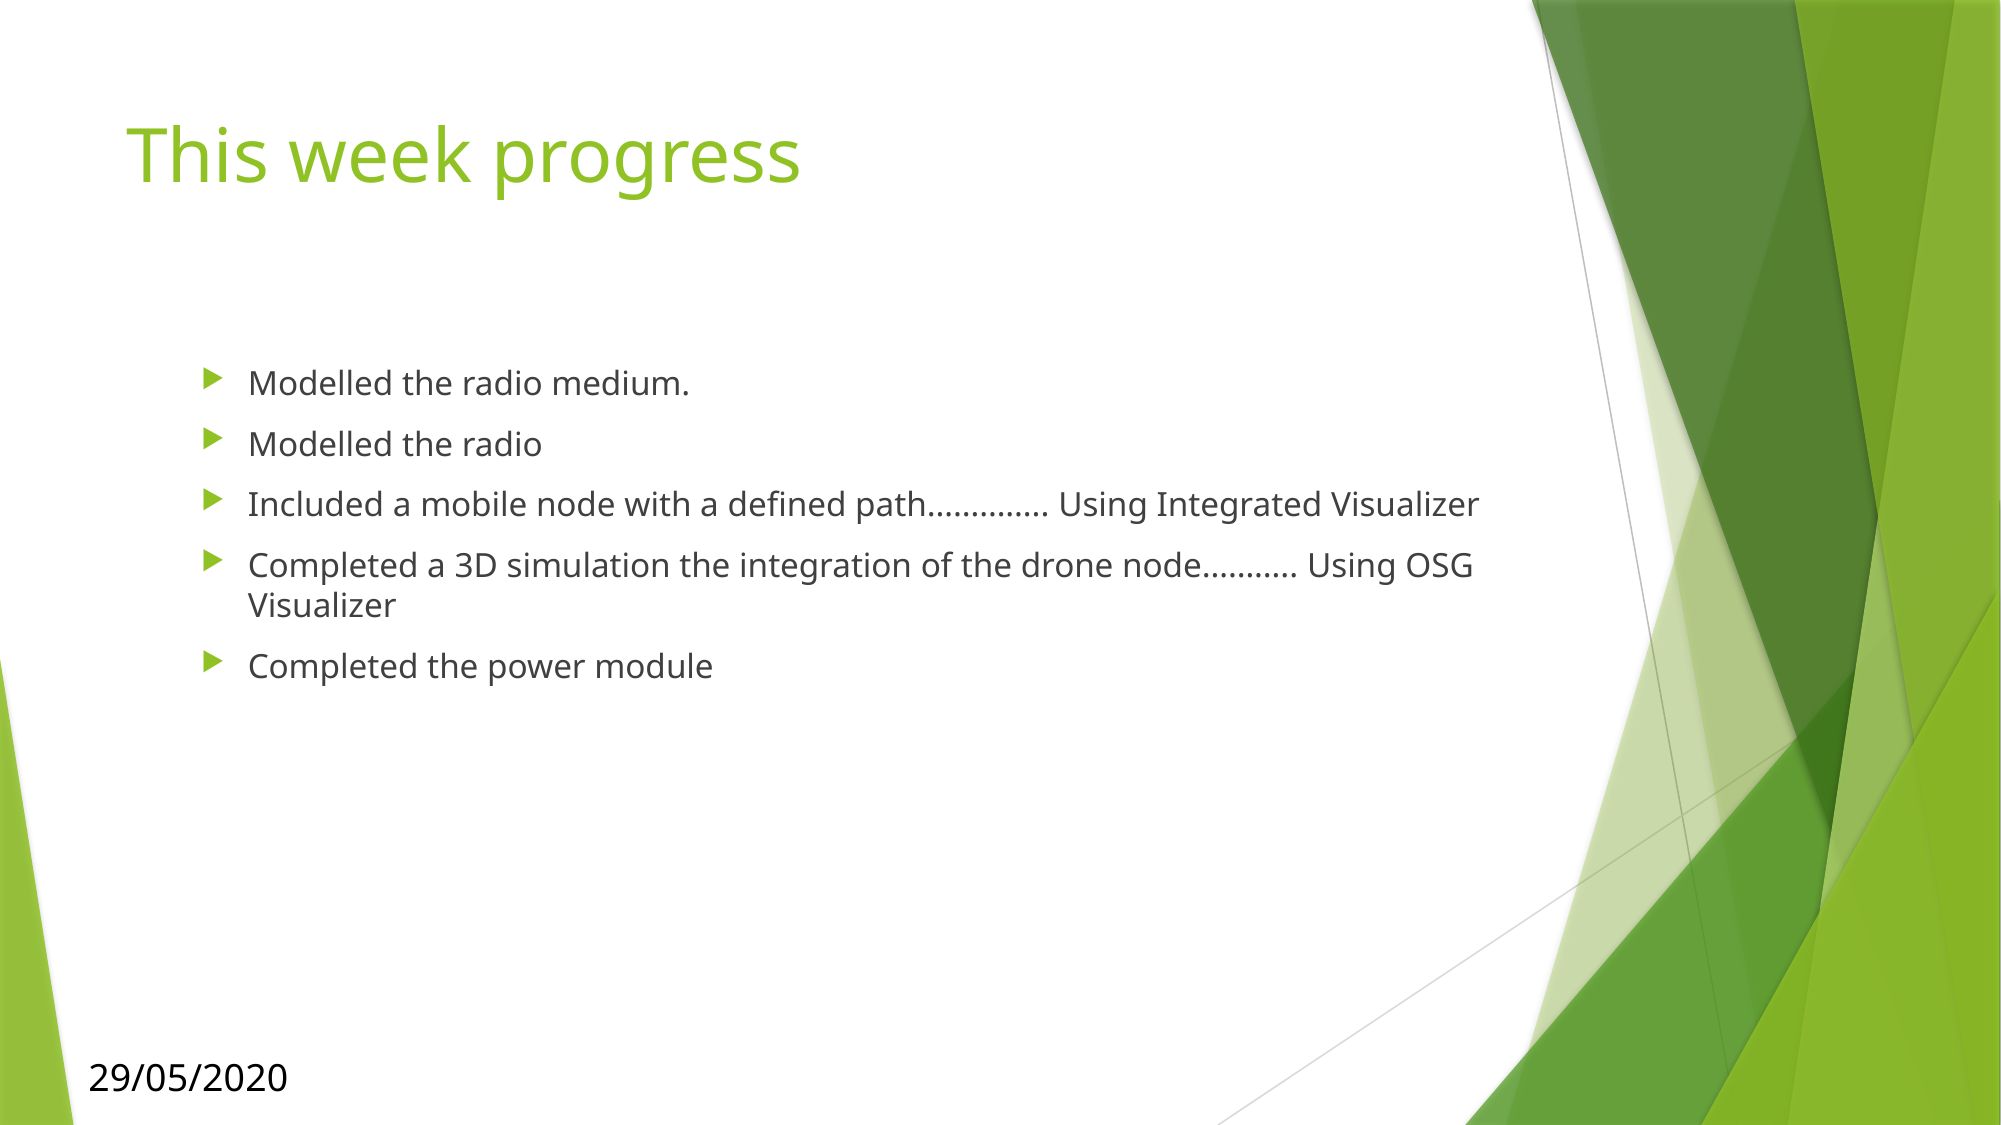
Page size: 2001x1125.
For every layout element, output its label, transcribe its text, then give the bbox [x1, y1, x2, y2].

text_box 29/05/2020 [73, 1046, 407, 1106]
title This week progress [111, 99, 1522, 317]
list Modelled the radio medium. Modelled the radio Included a mobile node with a defined path………….. Using Integrated Visualizer Completed a 3D simulation the integration of the drone node……….. Using OSG Visualizer Completed the power module [111, 354, 1522, 992]
